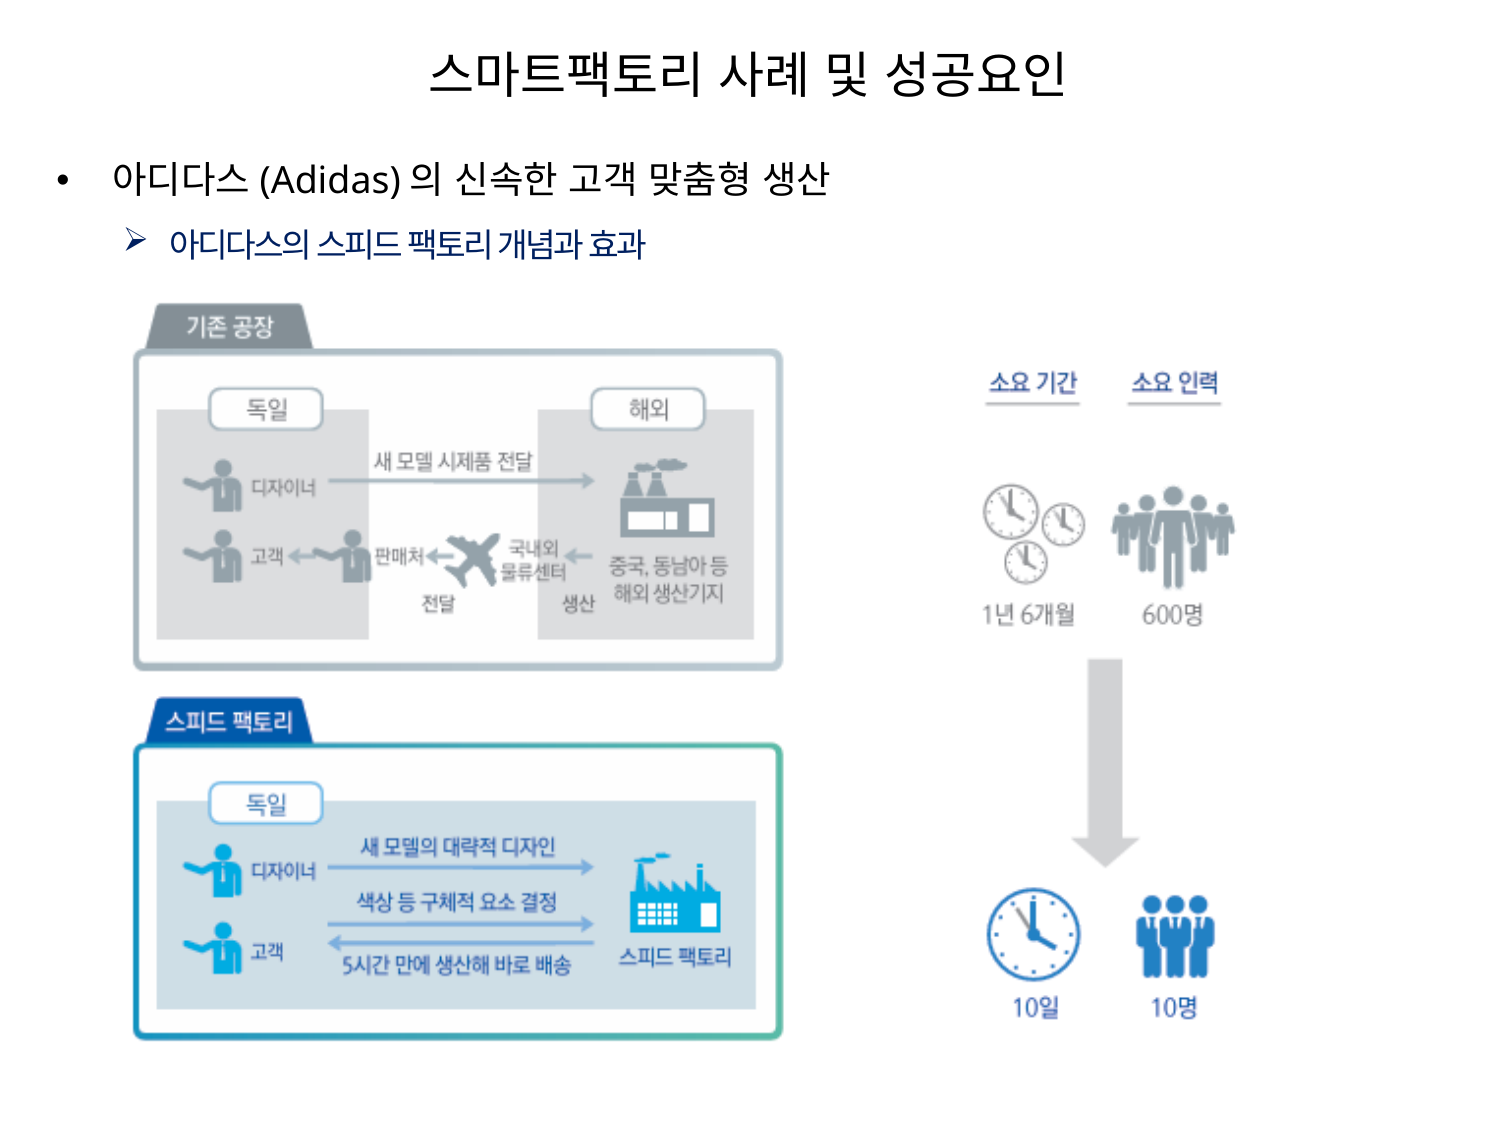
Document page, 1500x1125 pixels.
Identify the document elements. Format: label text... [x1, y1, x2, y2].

title 스마트팩토리 사례 및 성공요인 [73, 24, 1424, 123]
picture [111, 290, 801, 1057]
picture [962, 337, 1282, 1104]
list 아디다스(Adidas)의 신속한 고객 맞춤형 생산 [41, 149, 1270, 225]
text_box 아디다스의 스피드 팩토리 개념과 효과 [64, 216, 706, 272]
